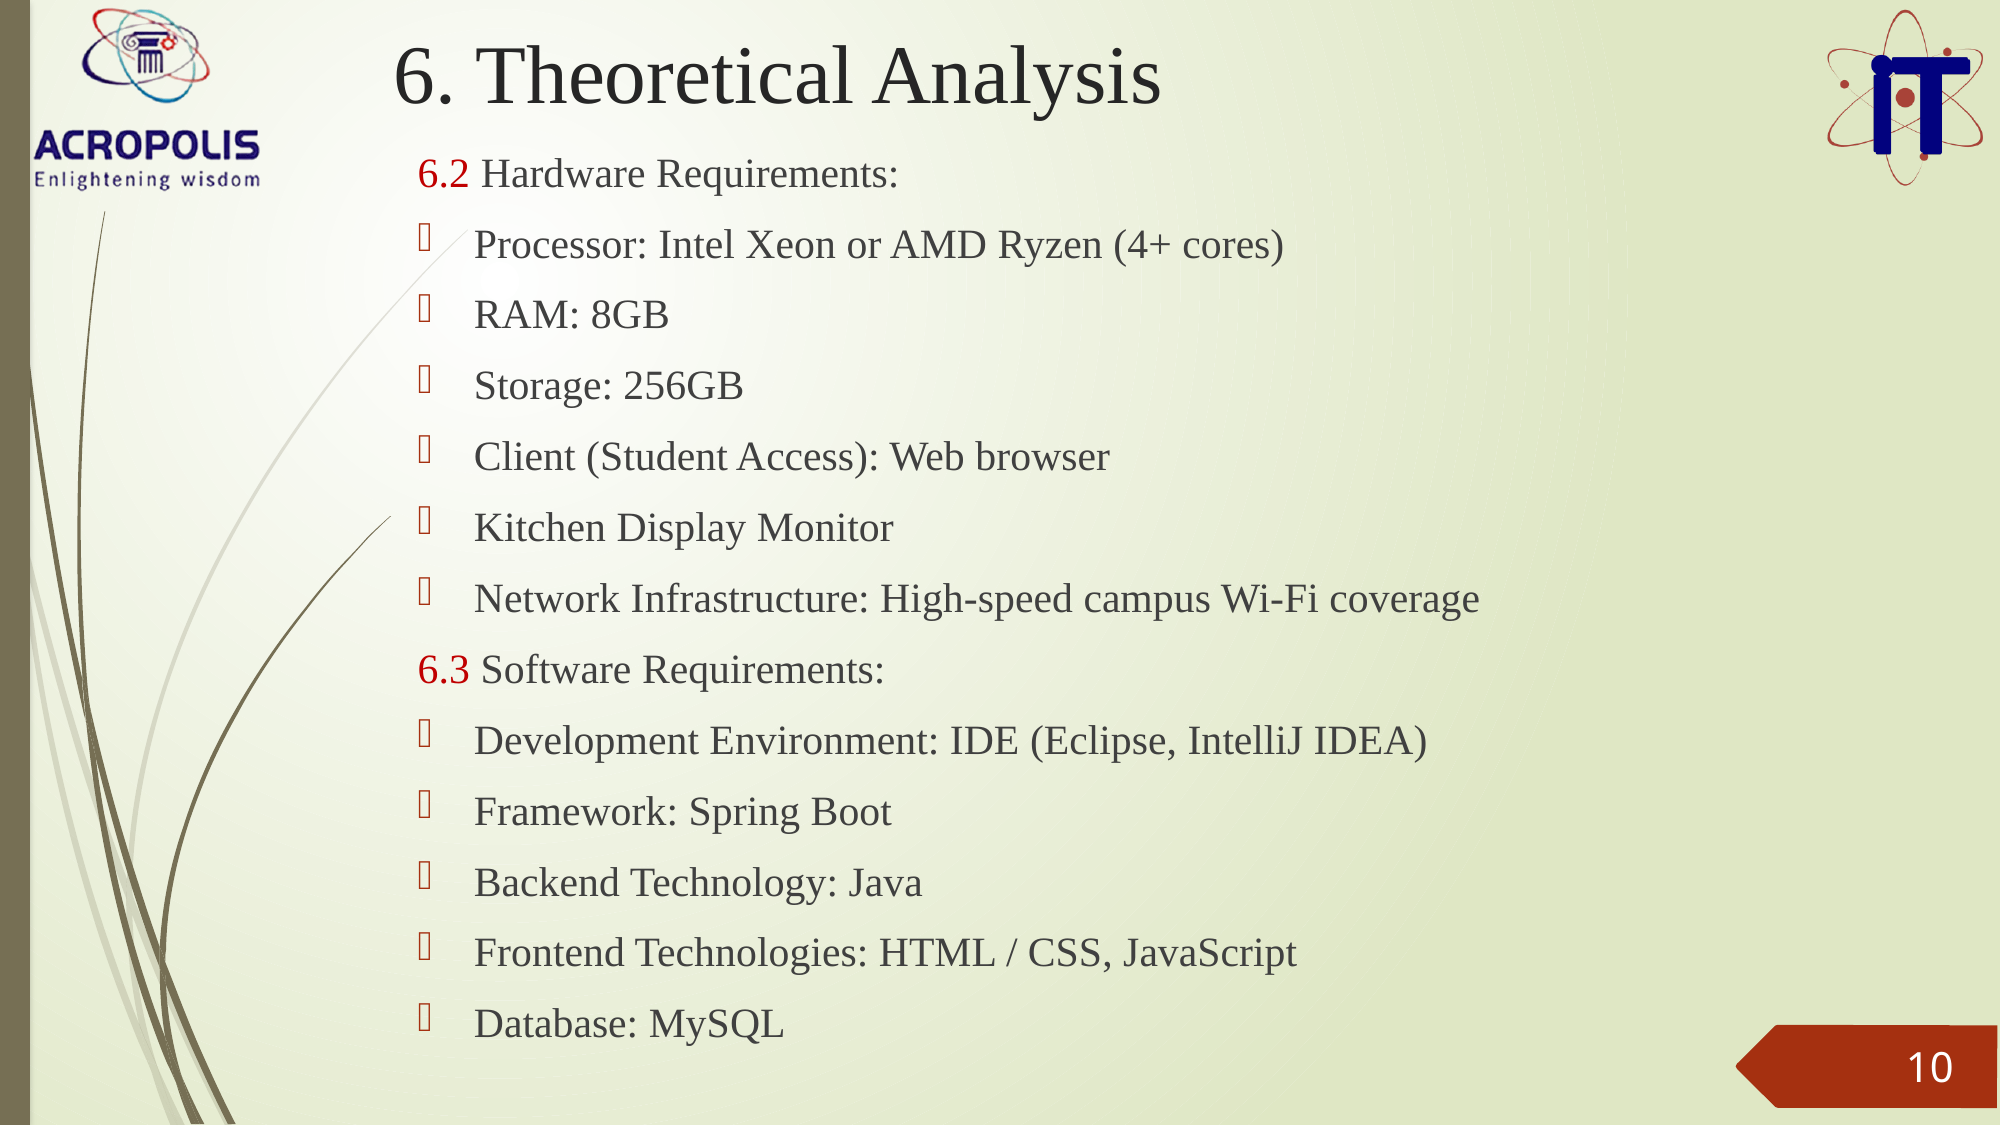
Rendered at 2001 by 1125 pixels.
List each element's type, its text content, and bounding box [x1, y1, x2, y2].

picture [25, 0, 265, 204]
title 6. Theoretical Analysis [379, 12, 1841, 139]
list 6.2 Hardware Requirements: Processor: Intel Xeon or AMD Ryzen (4+ cores) RAM: 8GB Storage: 256GB Client (Student Access): Web browser Kitchen Display Monitor Network Infrastructure: High-speed campus Wi-Fi coverage 6.3 Software Requirements: Development Environment: IDE (Eclipse, IntelliJ IDEA) Framework: Spring Boot Backend Technology: Java Frontend Technologies: HTML / CSS, JavaScript Database: MySQL [402, 138, 1866, 965]
slide_number 10 [1840, 1039, 1969, 1100]
picture [1821, 0, 1989, 232]
